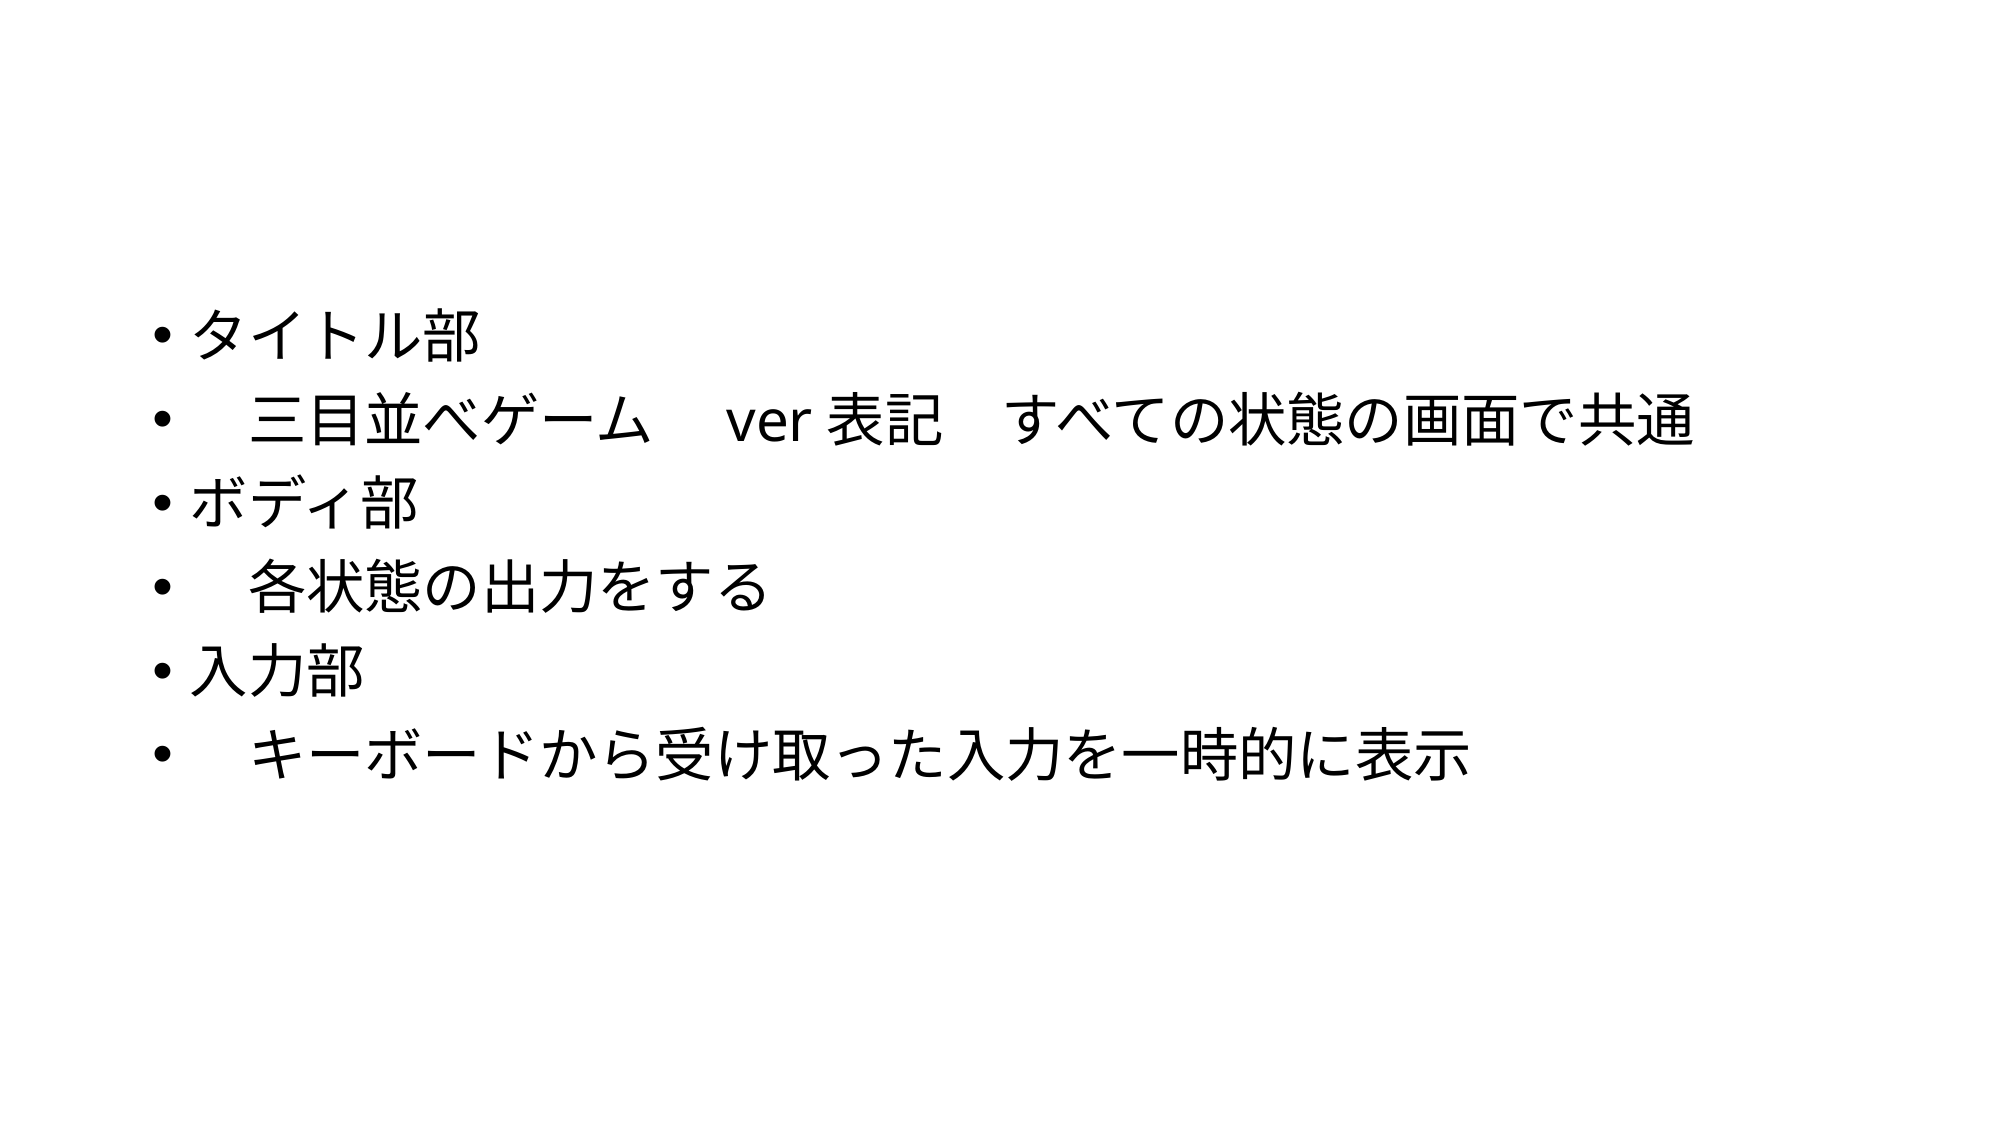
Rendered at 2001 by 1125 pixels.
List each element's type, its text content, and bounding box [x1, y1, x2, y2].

list タイトル部 三目並べゲーム ver表記 すべての状態の画面で共通 ボディ部 各状態の出力をする 入力部 キーボードから受け取った入力を一時的に表示 [137, 299, 1863, 1014]
